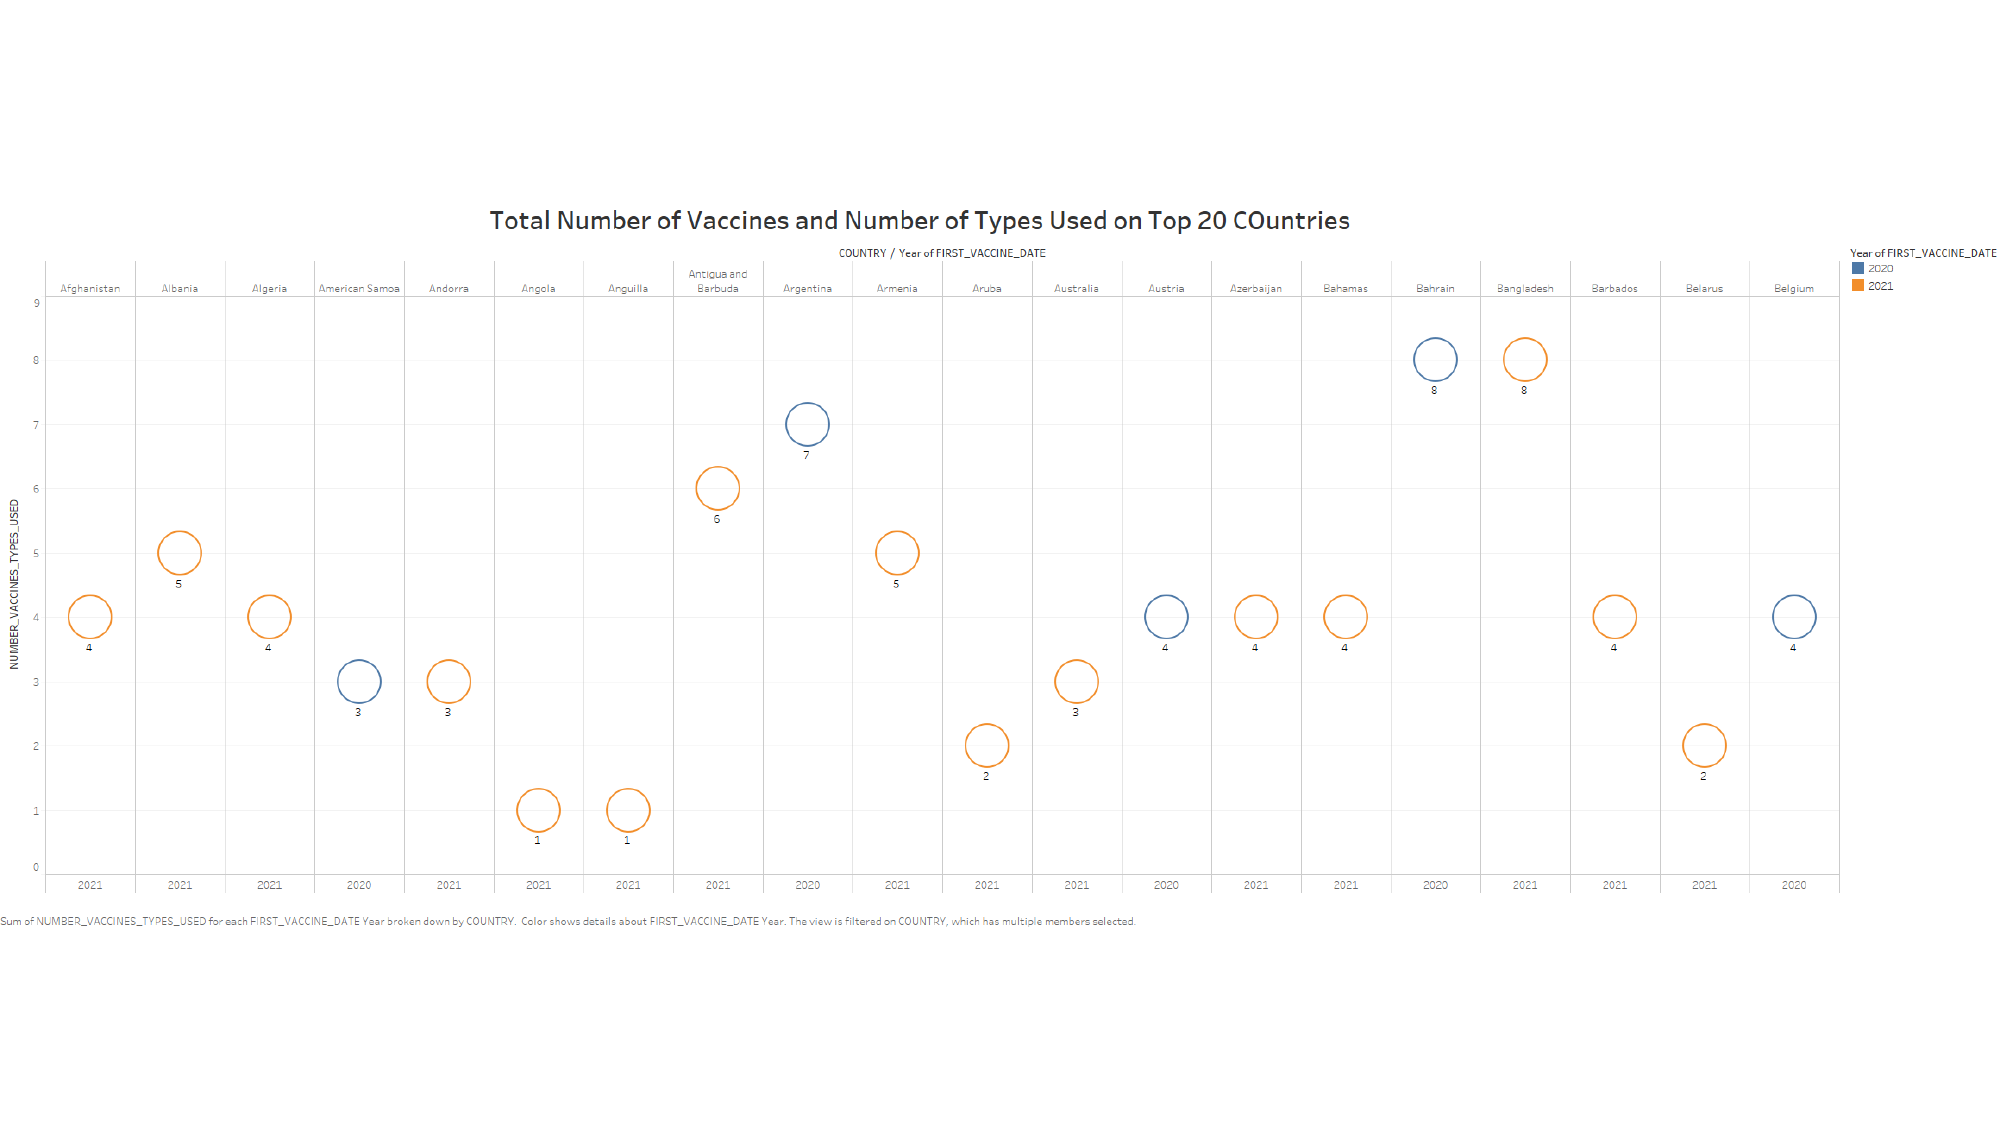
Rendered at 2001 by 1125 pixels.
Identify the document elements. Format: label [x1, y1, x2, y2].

picture [0, 196, 2000, 929]
